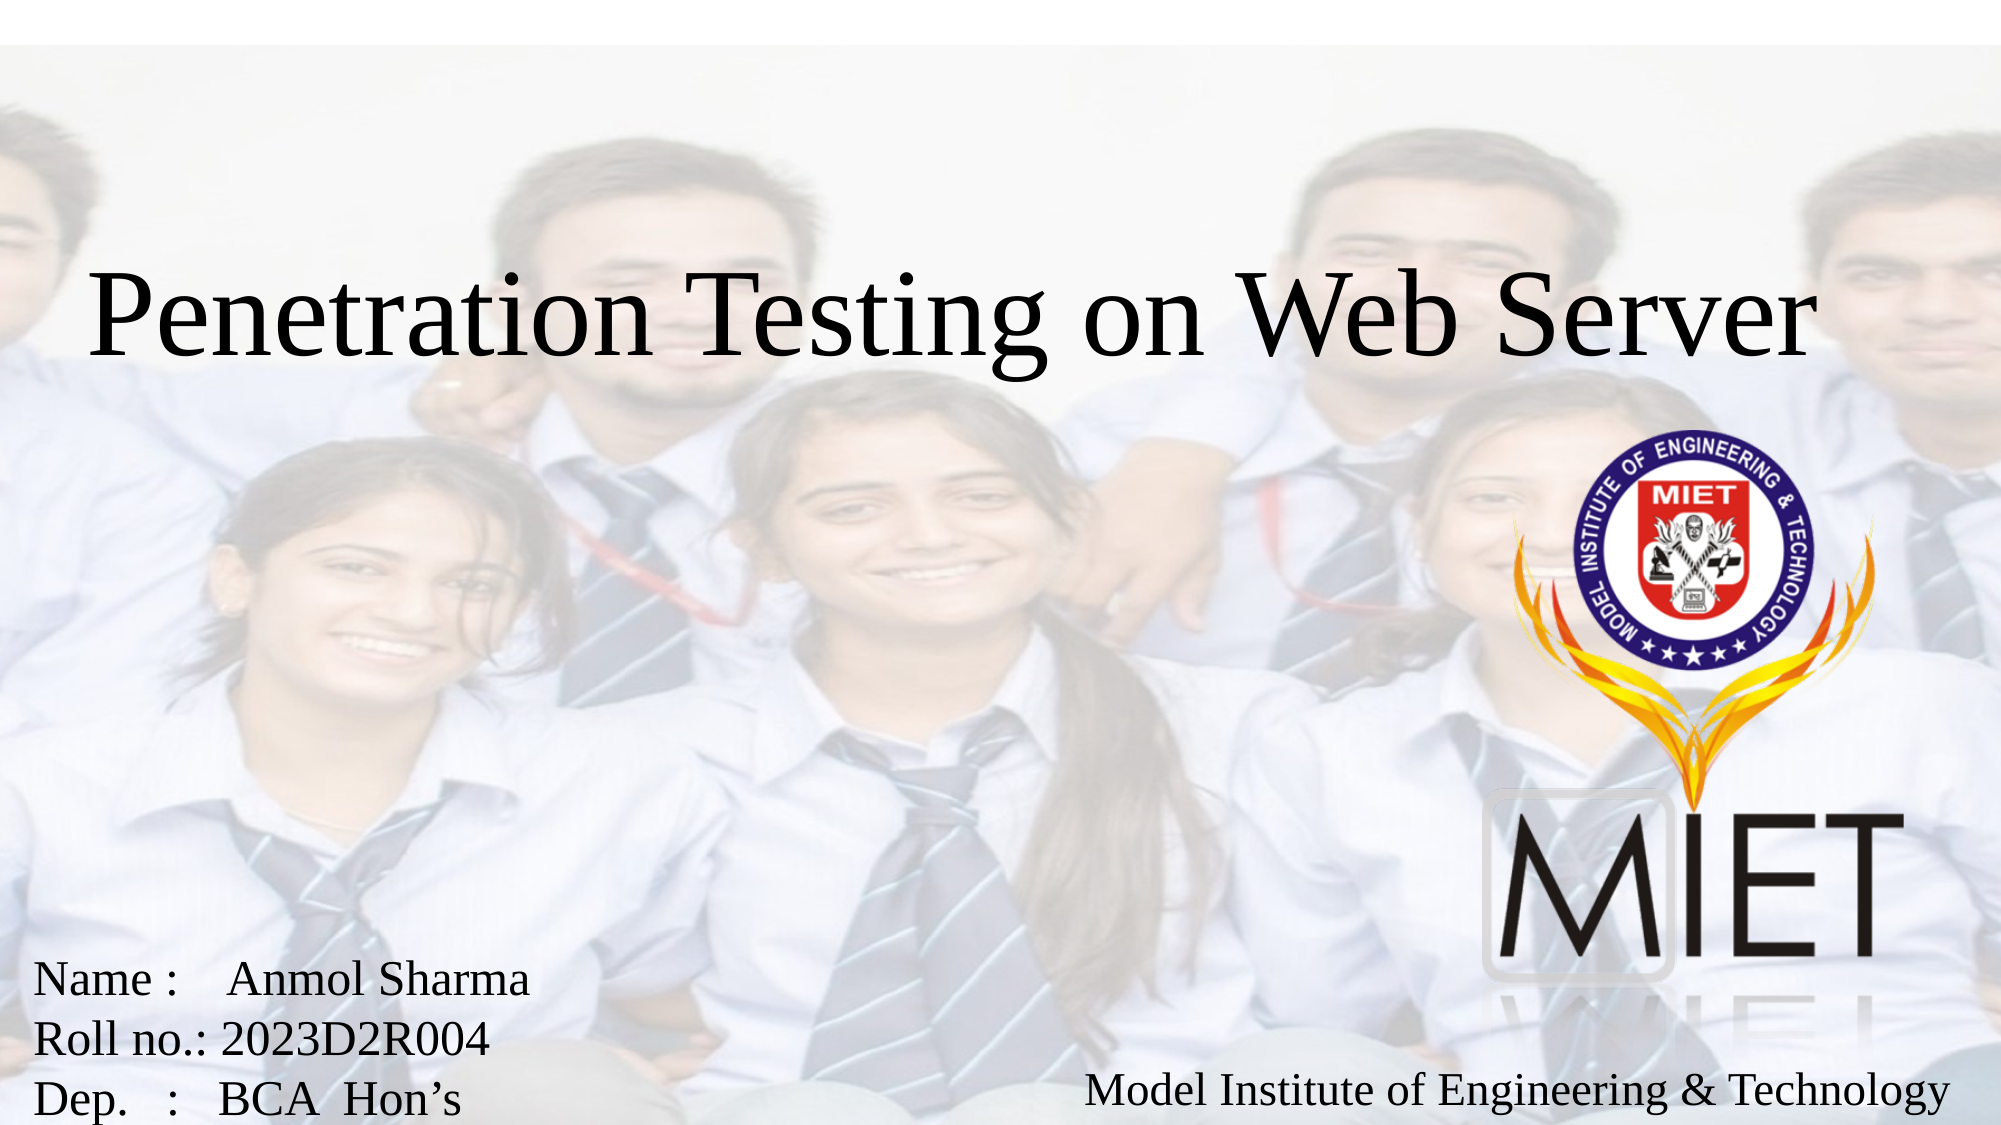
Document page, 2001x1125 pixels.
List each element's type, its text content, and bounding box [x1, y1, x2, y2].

text_box Model Institute of Engineering & Technology [1070, 1048, 1967, 1115]
text_box Penetration Testing on Web Server [18, 288, 1888, 381]
text_box [0, 45, 2000, 1125]
text_box [1482, 430, 1904, 1048]
text_box Name : Anmol Sharma Roll no.: 2023D2R004 Dep. : BCA Hon’s Semester : 5th [33, 945, 590, 1125]
